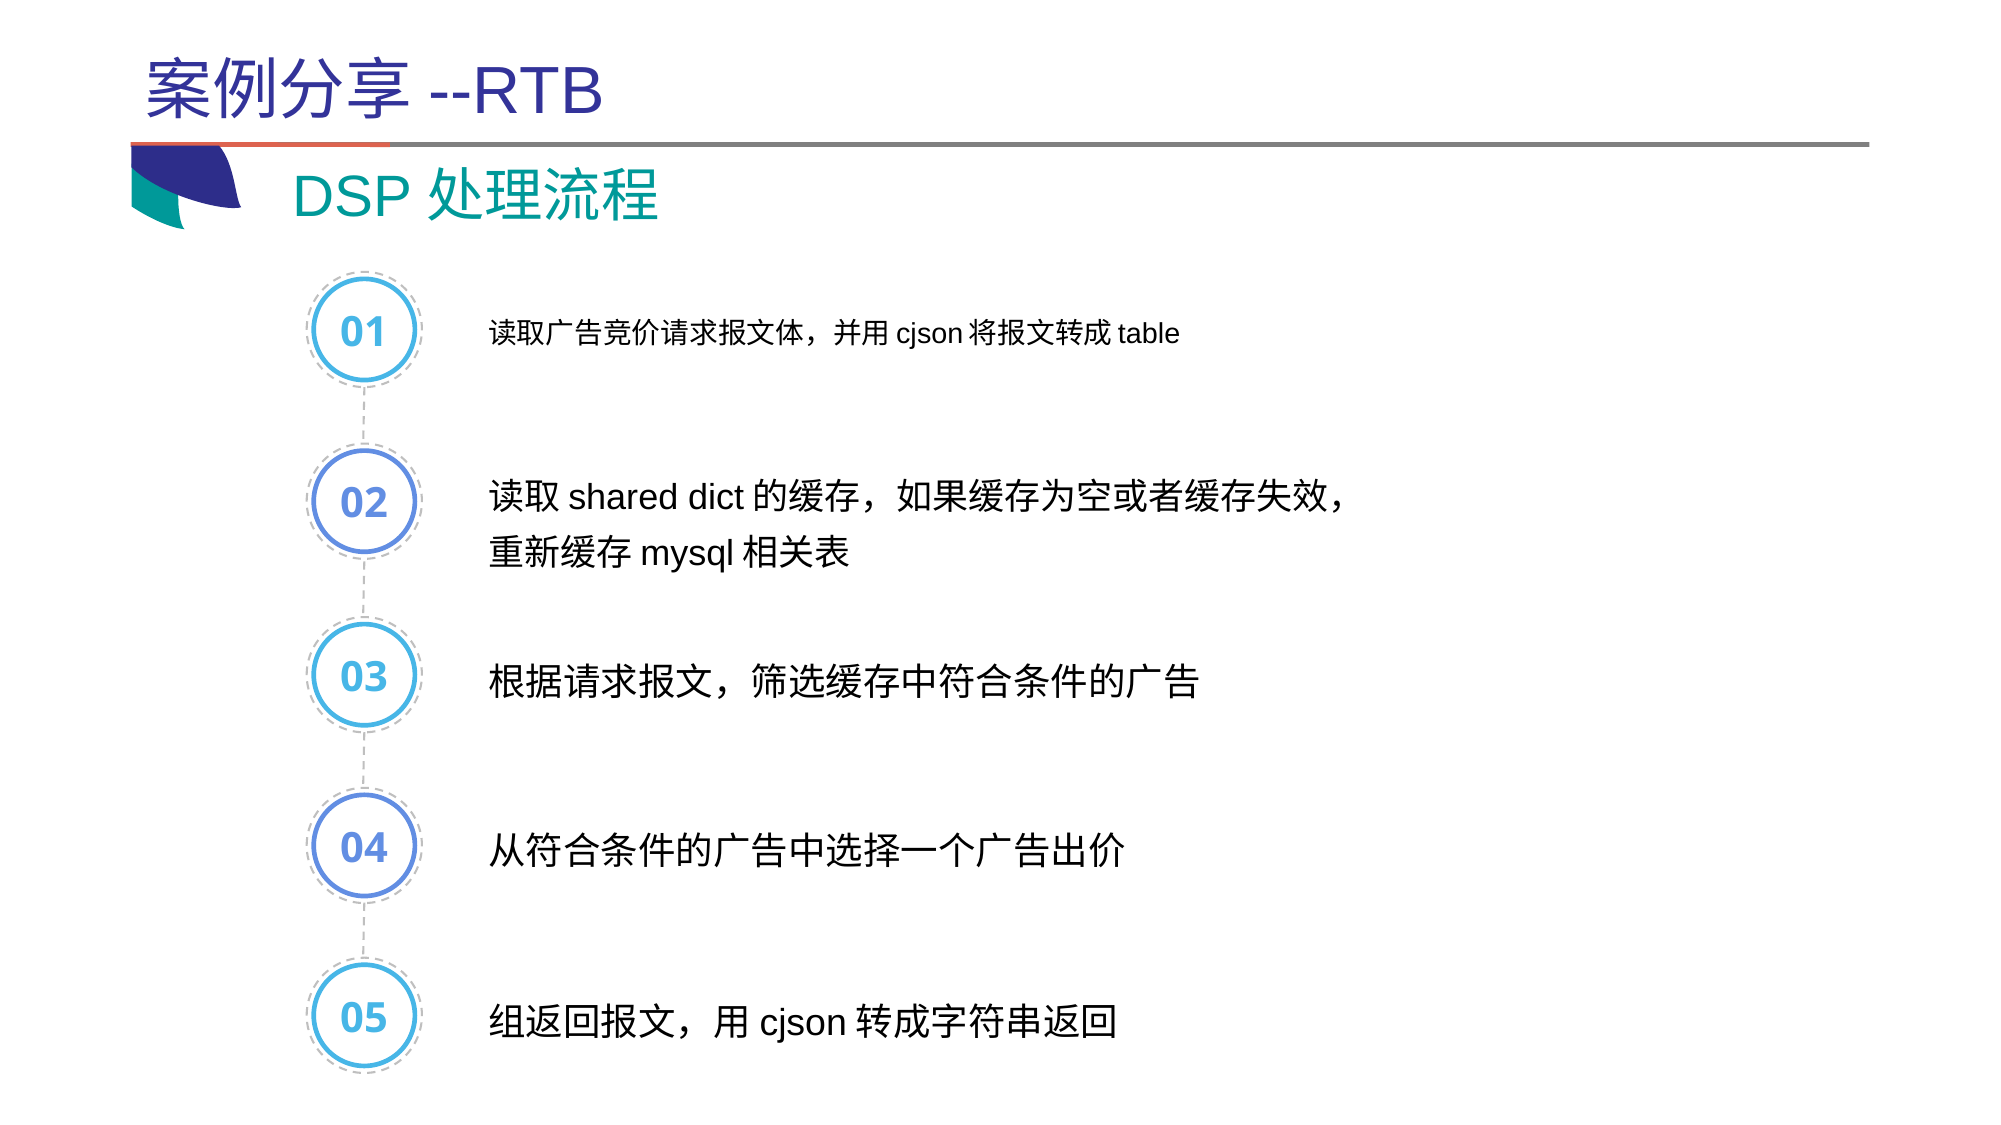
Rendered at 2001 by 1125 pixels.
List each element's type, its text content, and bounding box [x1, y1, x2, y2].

text_box 读取shared dict的缓存，如果缓存为空或者缓存失效，重新缓存mysql相关表 [473, 452, 1347, 581]
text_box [306, 957, 422, 1073]
text_box [130, 169, 188, 231]
text_box 根据请求报文，筛选缓存中符合条件的广告 [473, 636, 1347, 721]
text_box 从符合条件的广告中选择一个广告出价 [473, 806, 1347, 891]
text_box 组返回报文，用cjson转成字符串返回 [473, 976, 1347, 1061]
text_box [306, 617, 422, 733]
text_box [306, 443, 422, 559]
text_box [130, 145, 243, 210]
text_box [306, 271, 422, 388]
text_box 案例分享--RTB [130, 28, 1870, 142]
text_box 读取广告竞价请求报文体，并用cjson将报文转成table [473, 296, 1347, 381]
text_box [306, 787, 422, 904]
text_box DSP处理流程 [278, 147, 835, 248]
